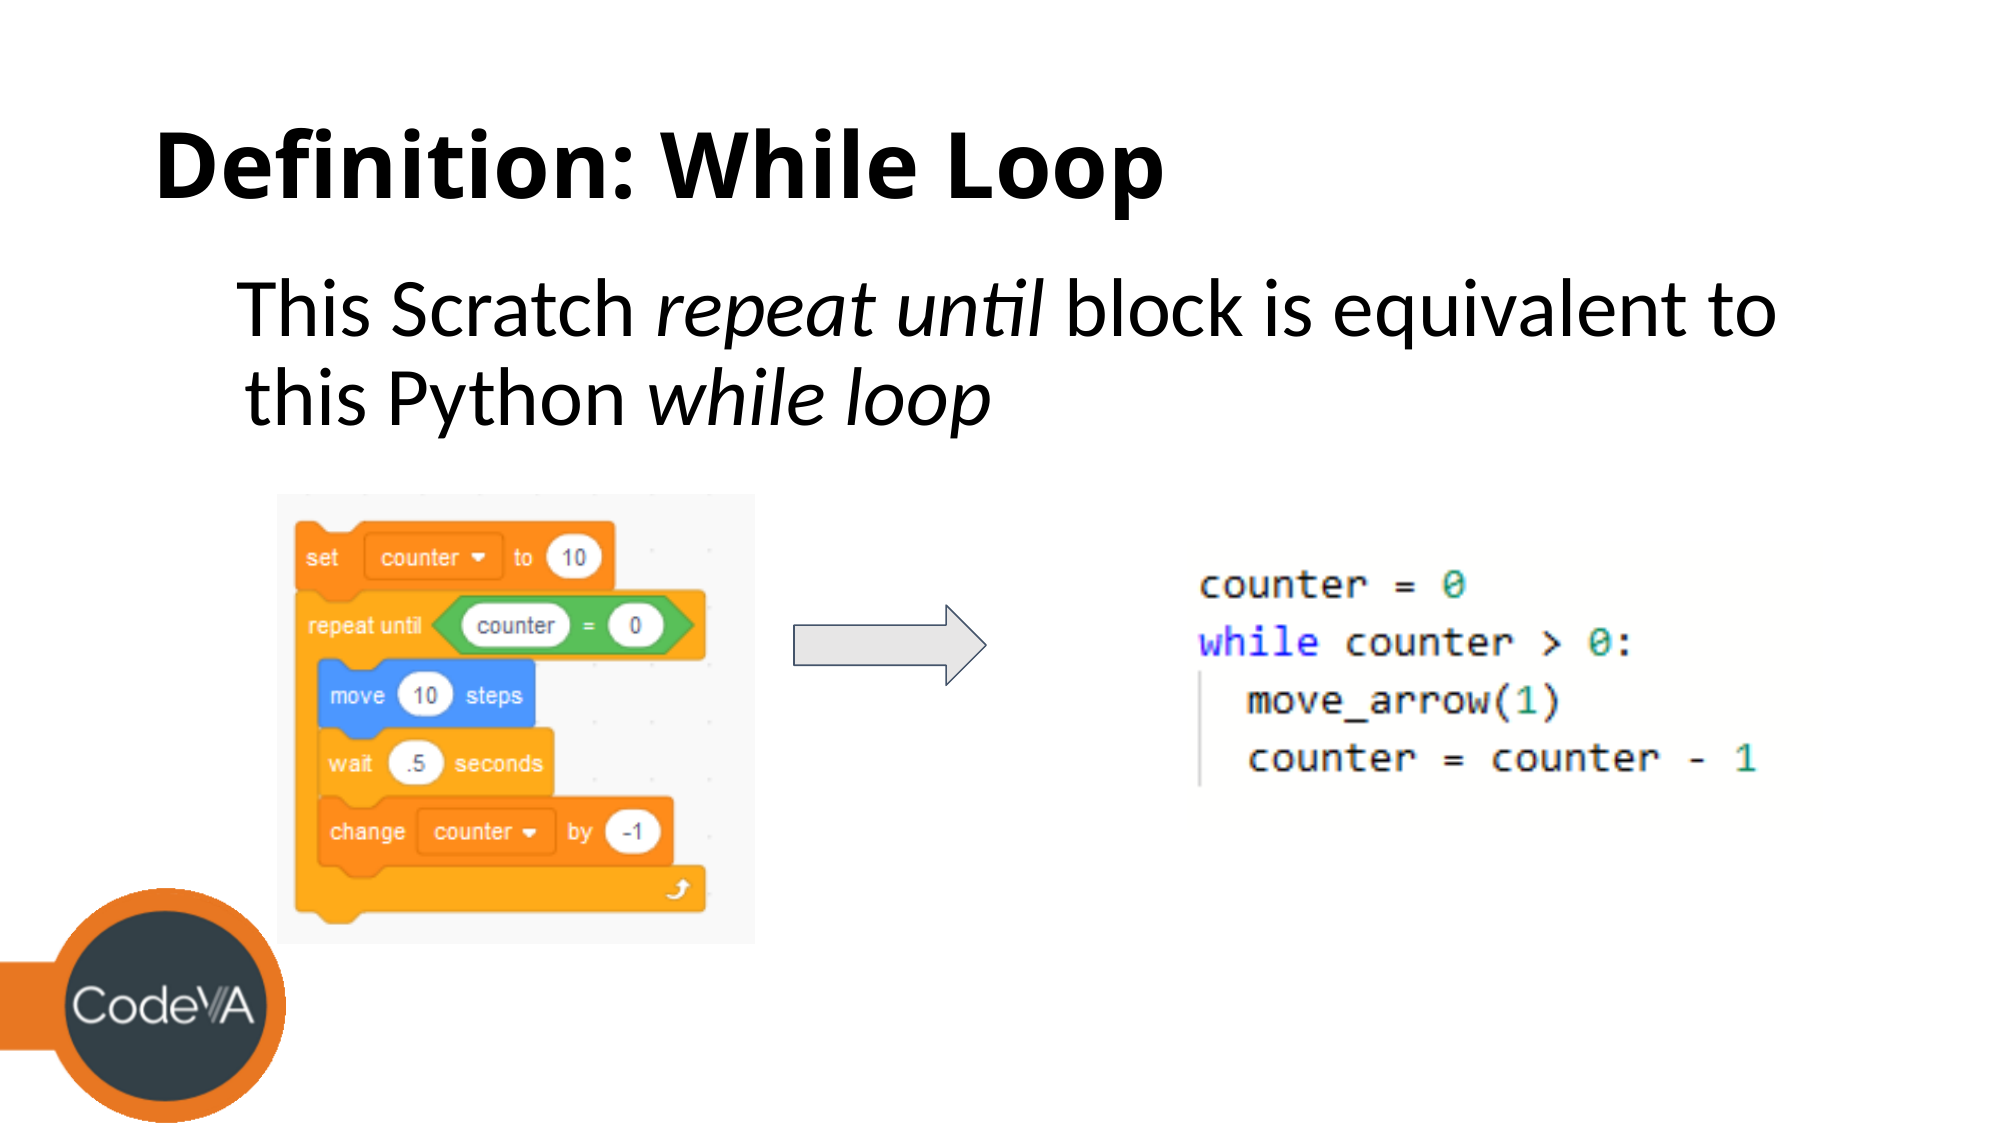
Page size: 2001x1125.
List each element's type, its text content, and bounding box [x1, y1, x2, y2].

title Definition: While Loop [137, 59, 1863, 278]
picture [277, 493, 755, 944]
text_box [793, 605, 987, 686]
list This Scratch repeat until block is equivalent to this Python while loop [192, 249, 1863, 1014]
picture [1187, 540, 1823, 830]
picture [0, 885, 286, 1125]
